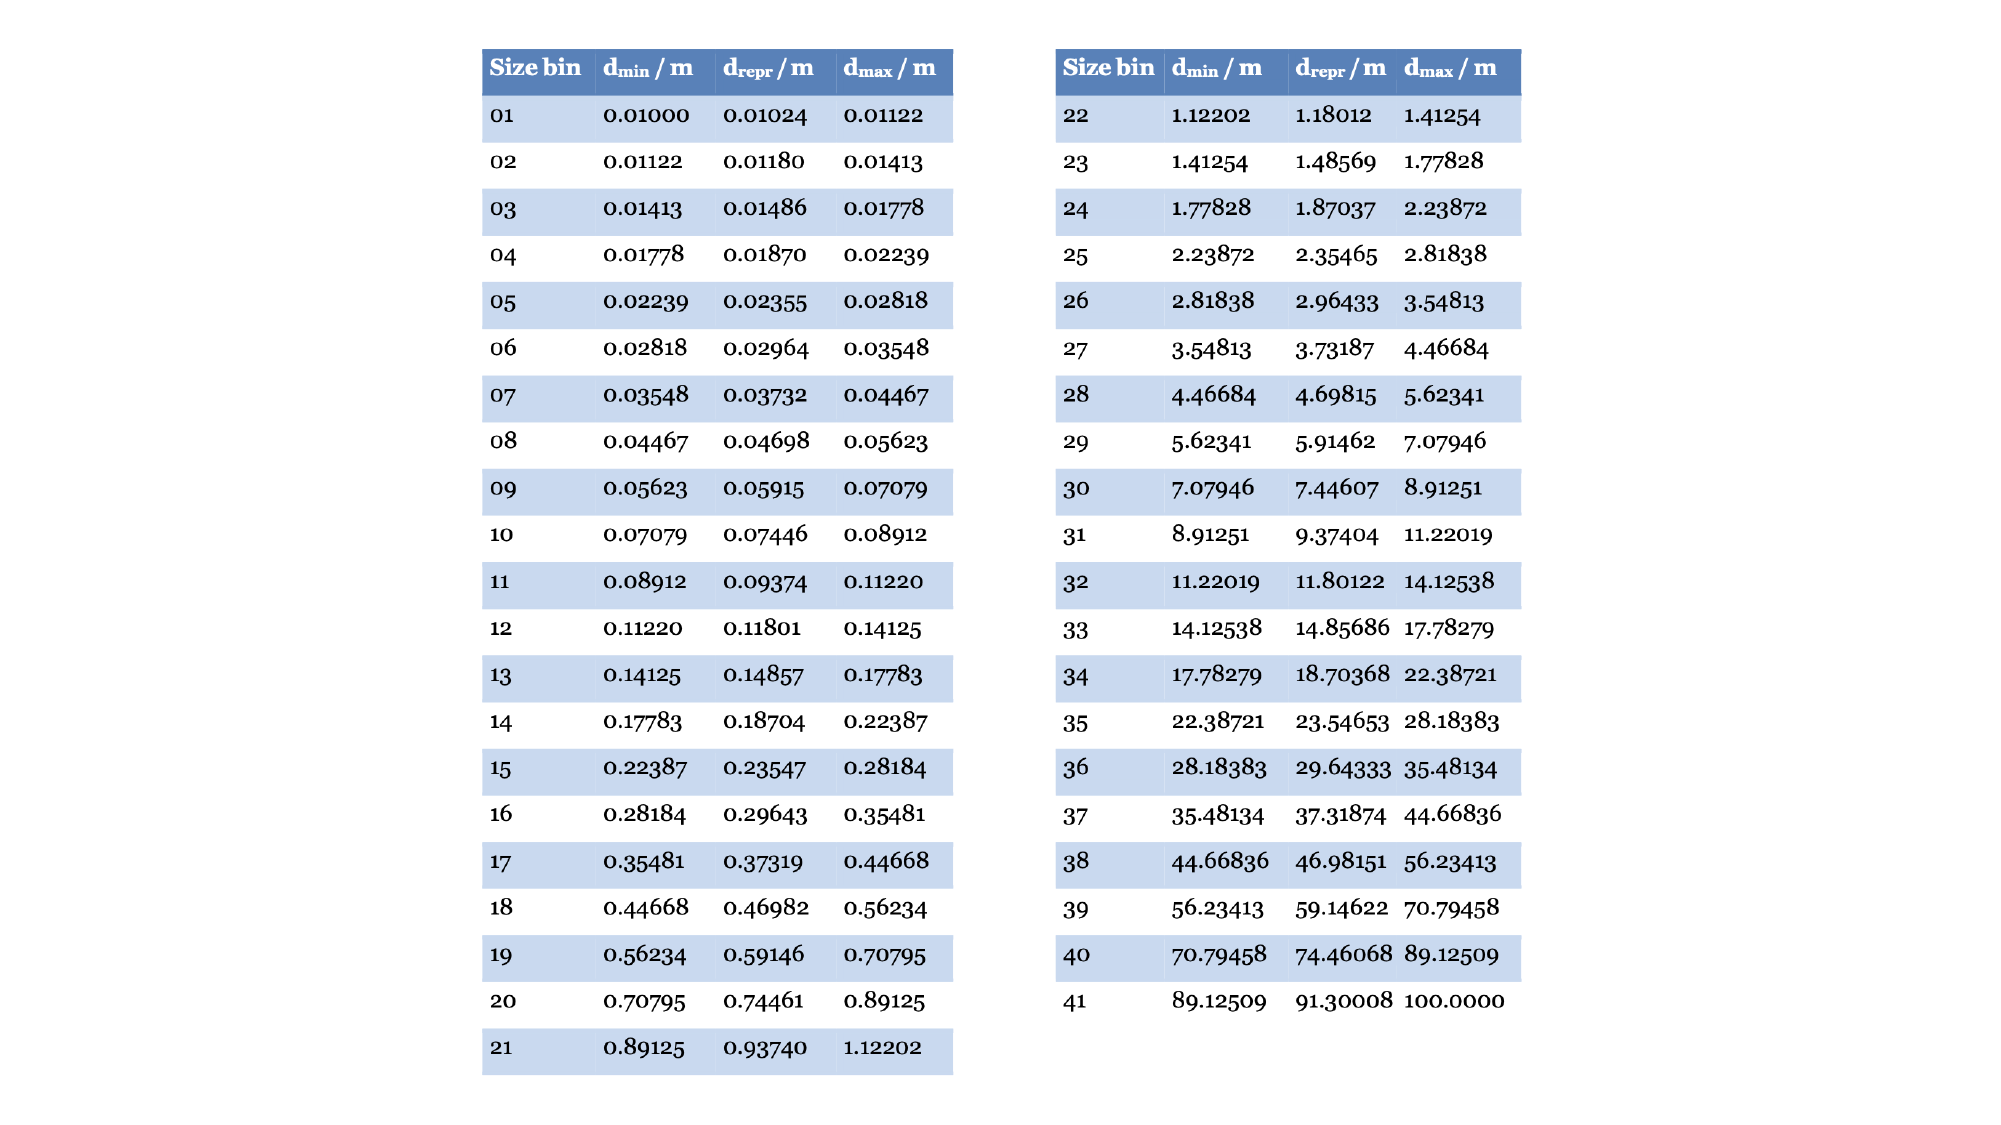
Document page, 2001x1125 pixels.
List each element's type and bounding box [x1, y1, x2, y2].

picture [470, 40, 1530, 1085]
